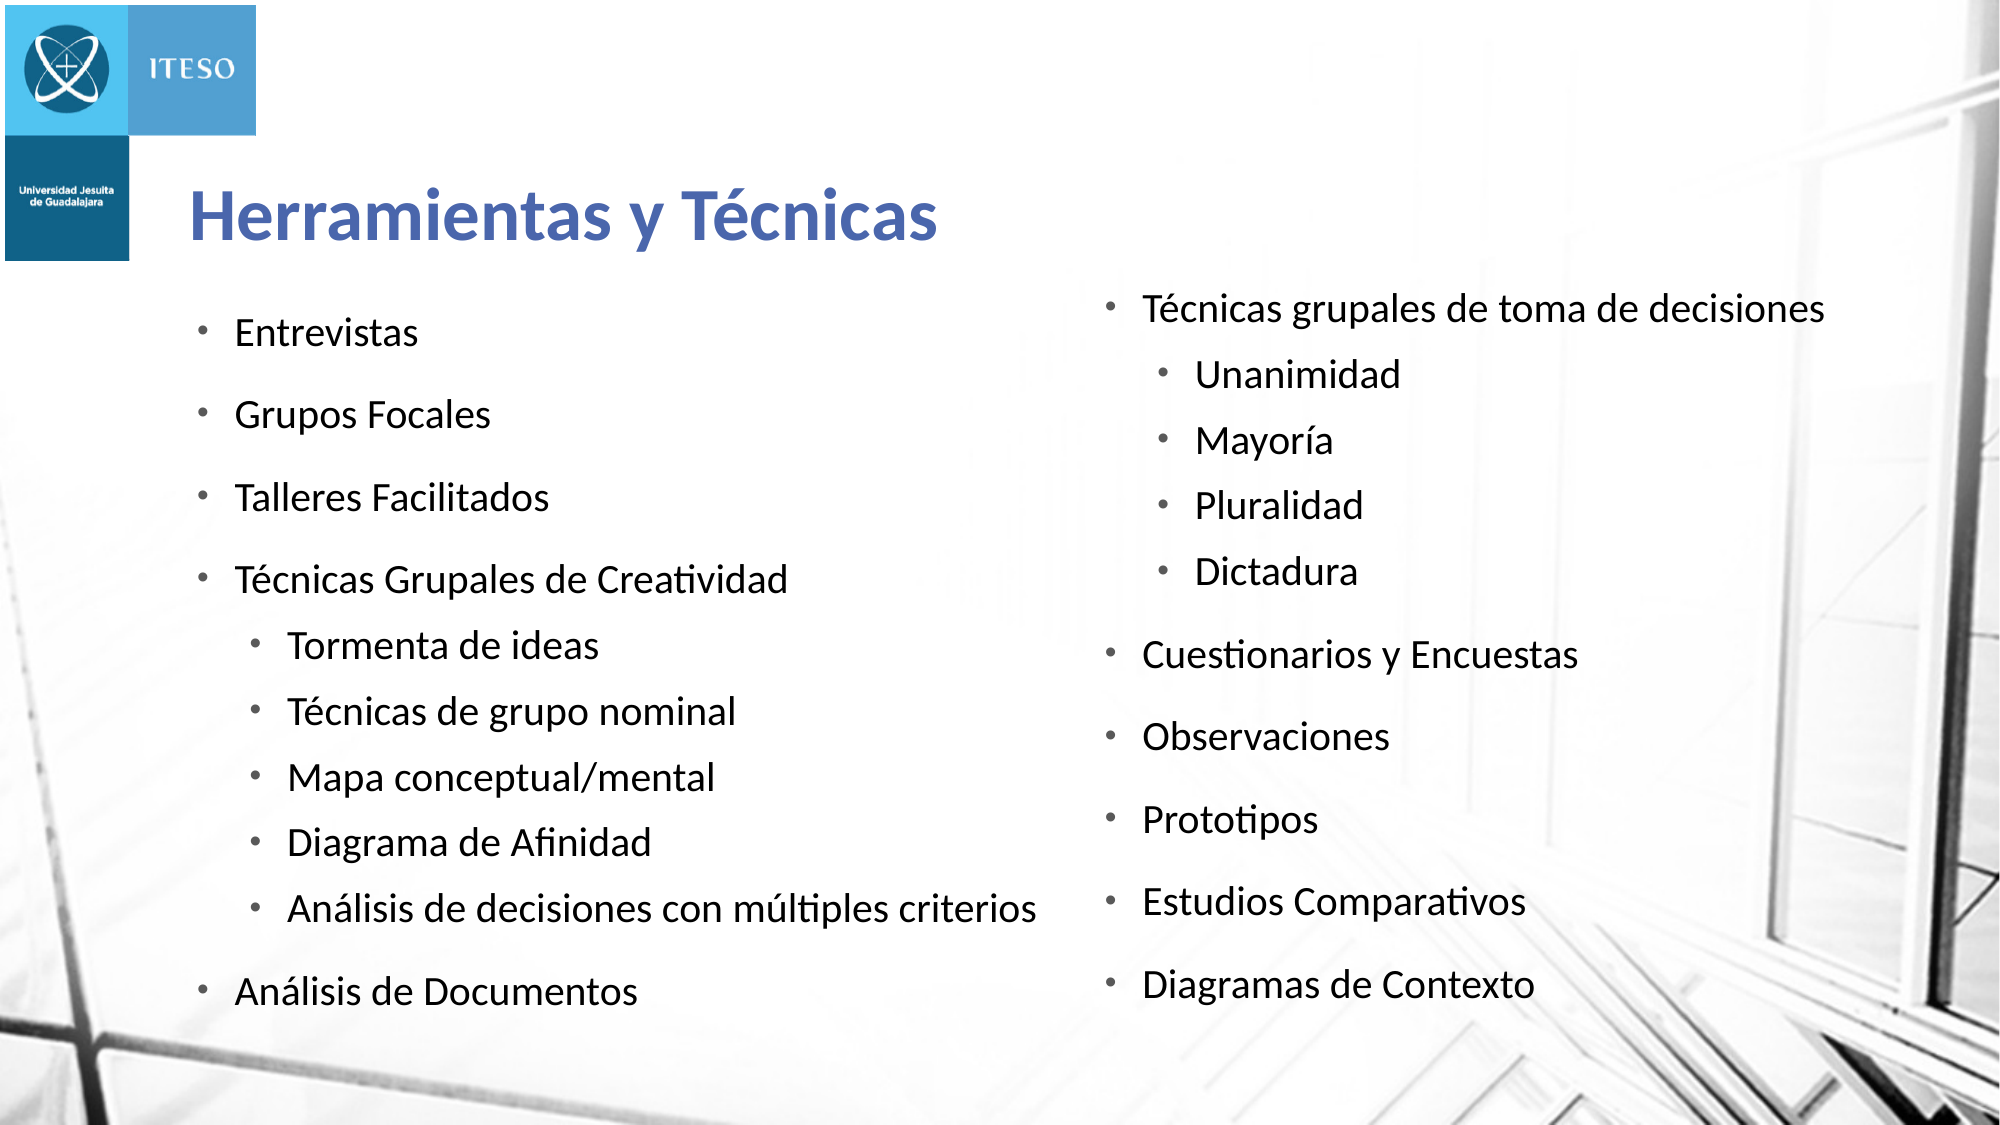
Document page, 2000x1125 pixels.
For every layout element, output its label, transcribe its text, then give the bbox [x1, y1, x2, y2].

title Herramientas y Técnicas [174, 87, 1744, 263]
text_box Técnicas grupales de toma de decisiones Unanimidad Mayoría Pluralidad Dictadura Cuestionarios y Encuestas Observaciones Prototipos Estudios Comparativos Diagramas de Contexto [1082, 278, 1990, 991]
picture [0, 0, 2000, 1125]
text_box Entrevistas Grupos Focales Talleres Facilitados Técnicas Grupales de Creatividad Tormenta de ideas Técnicas de grupo nominal Mapa conceptual/mental Diagrama de Afinidad Análisis de decisiones con múltiples criterios Análisis de Documentos [174, 302, 1083, 1014]
